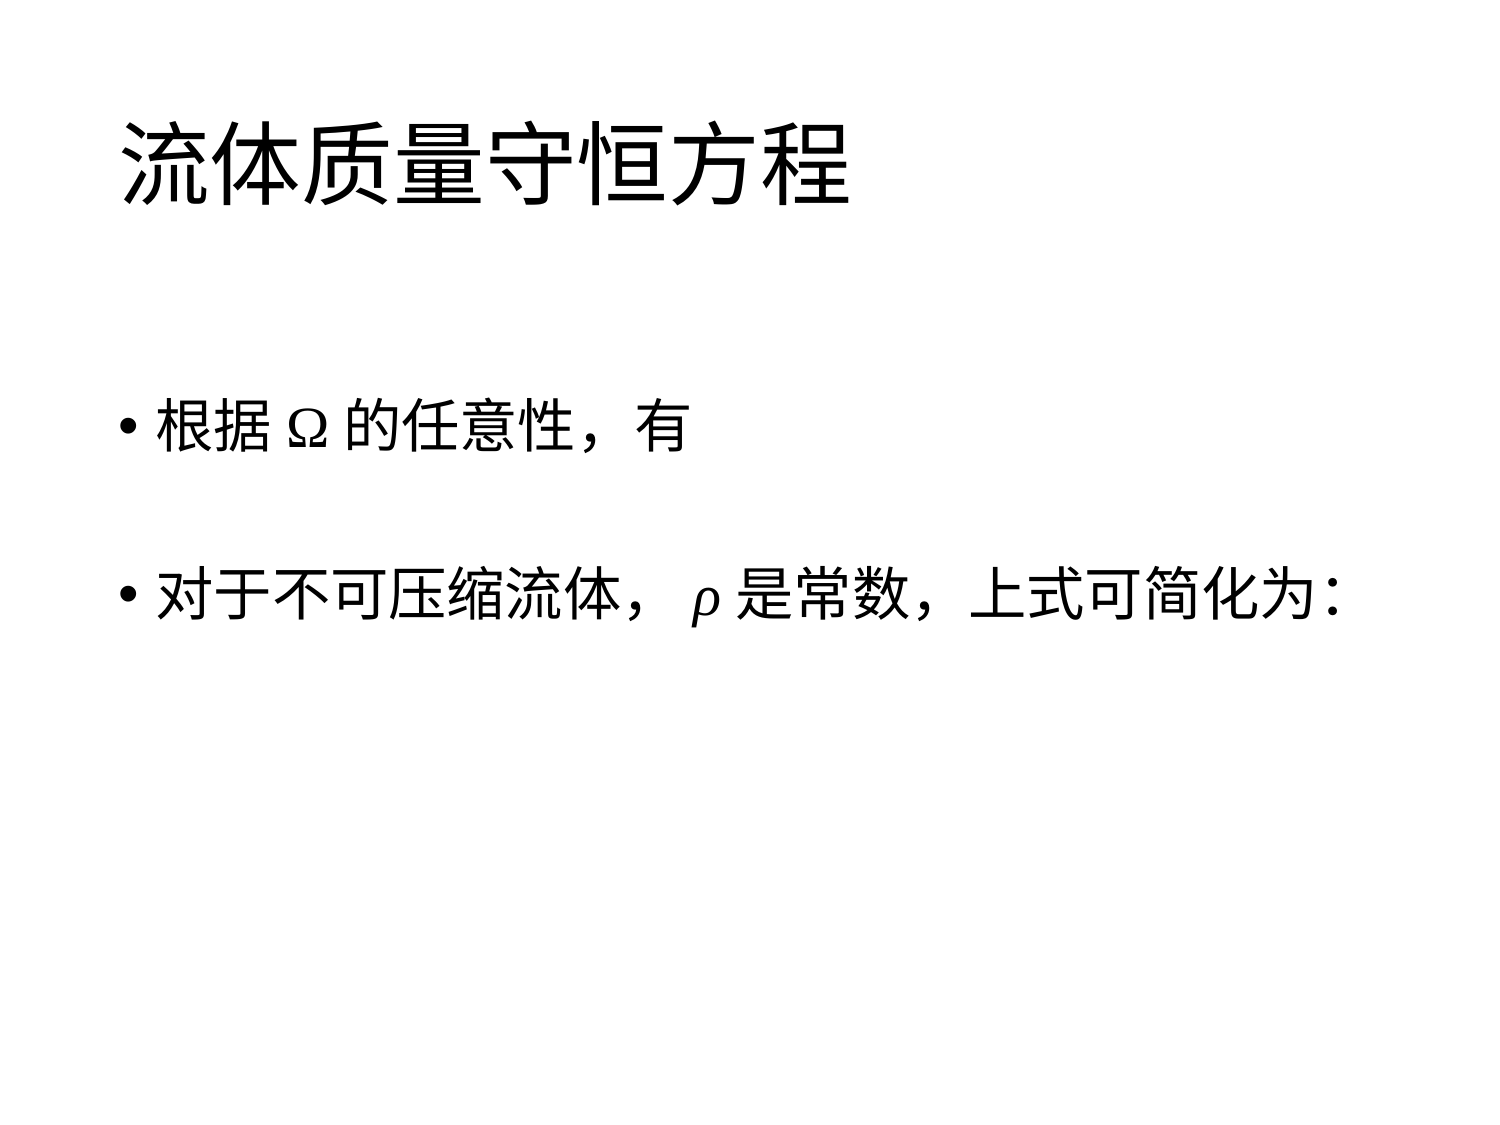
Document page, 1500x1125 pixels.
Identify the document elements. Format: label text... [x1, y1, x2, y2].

title 流体质量守恒方程 [103, 59, 1397, 278]
